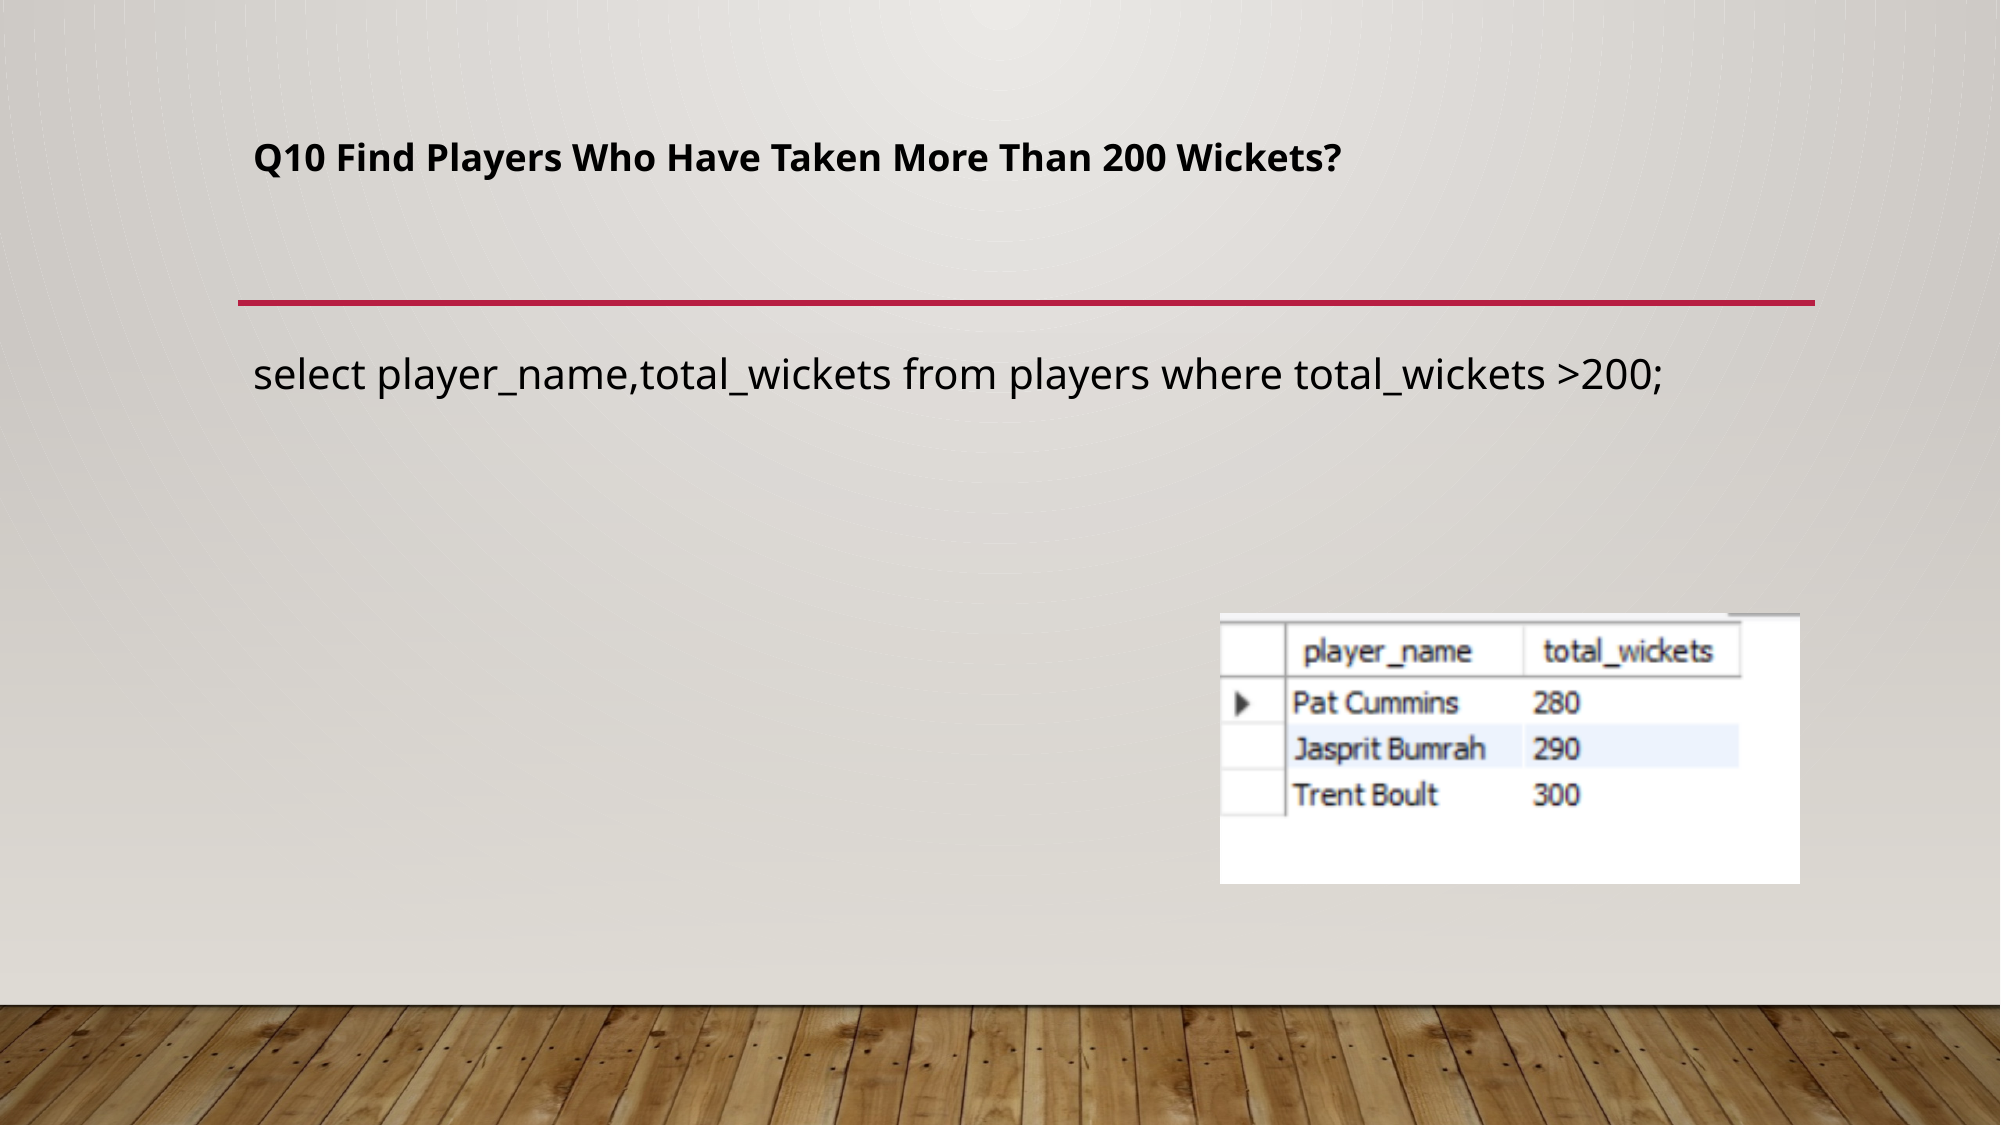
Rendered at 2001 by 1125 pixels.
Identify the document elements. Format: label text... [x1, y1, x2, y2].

picture [0, 1005, 2000, 1125]
picture [1220, 613, 1800, 884]
title Q10 Find Players Who Have Taken More Than 200 Wickets? [238, 131, 1814, 305]
list select player_name,total_wickets from players where total_wickets >200; [238, 330, 1814, 897]
